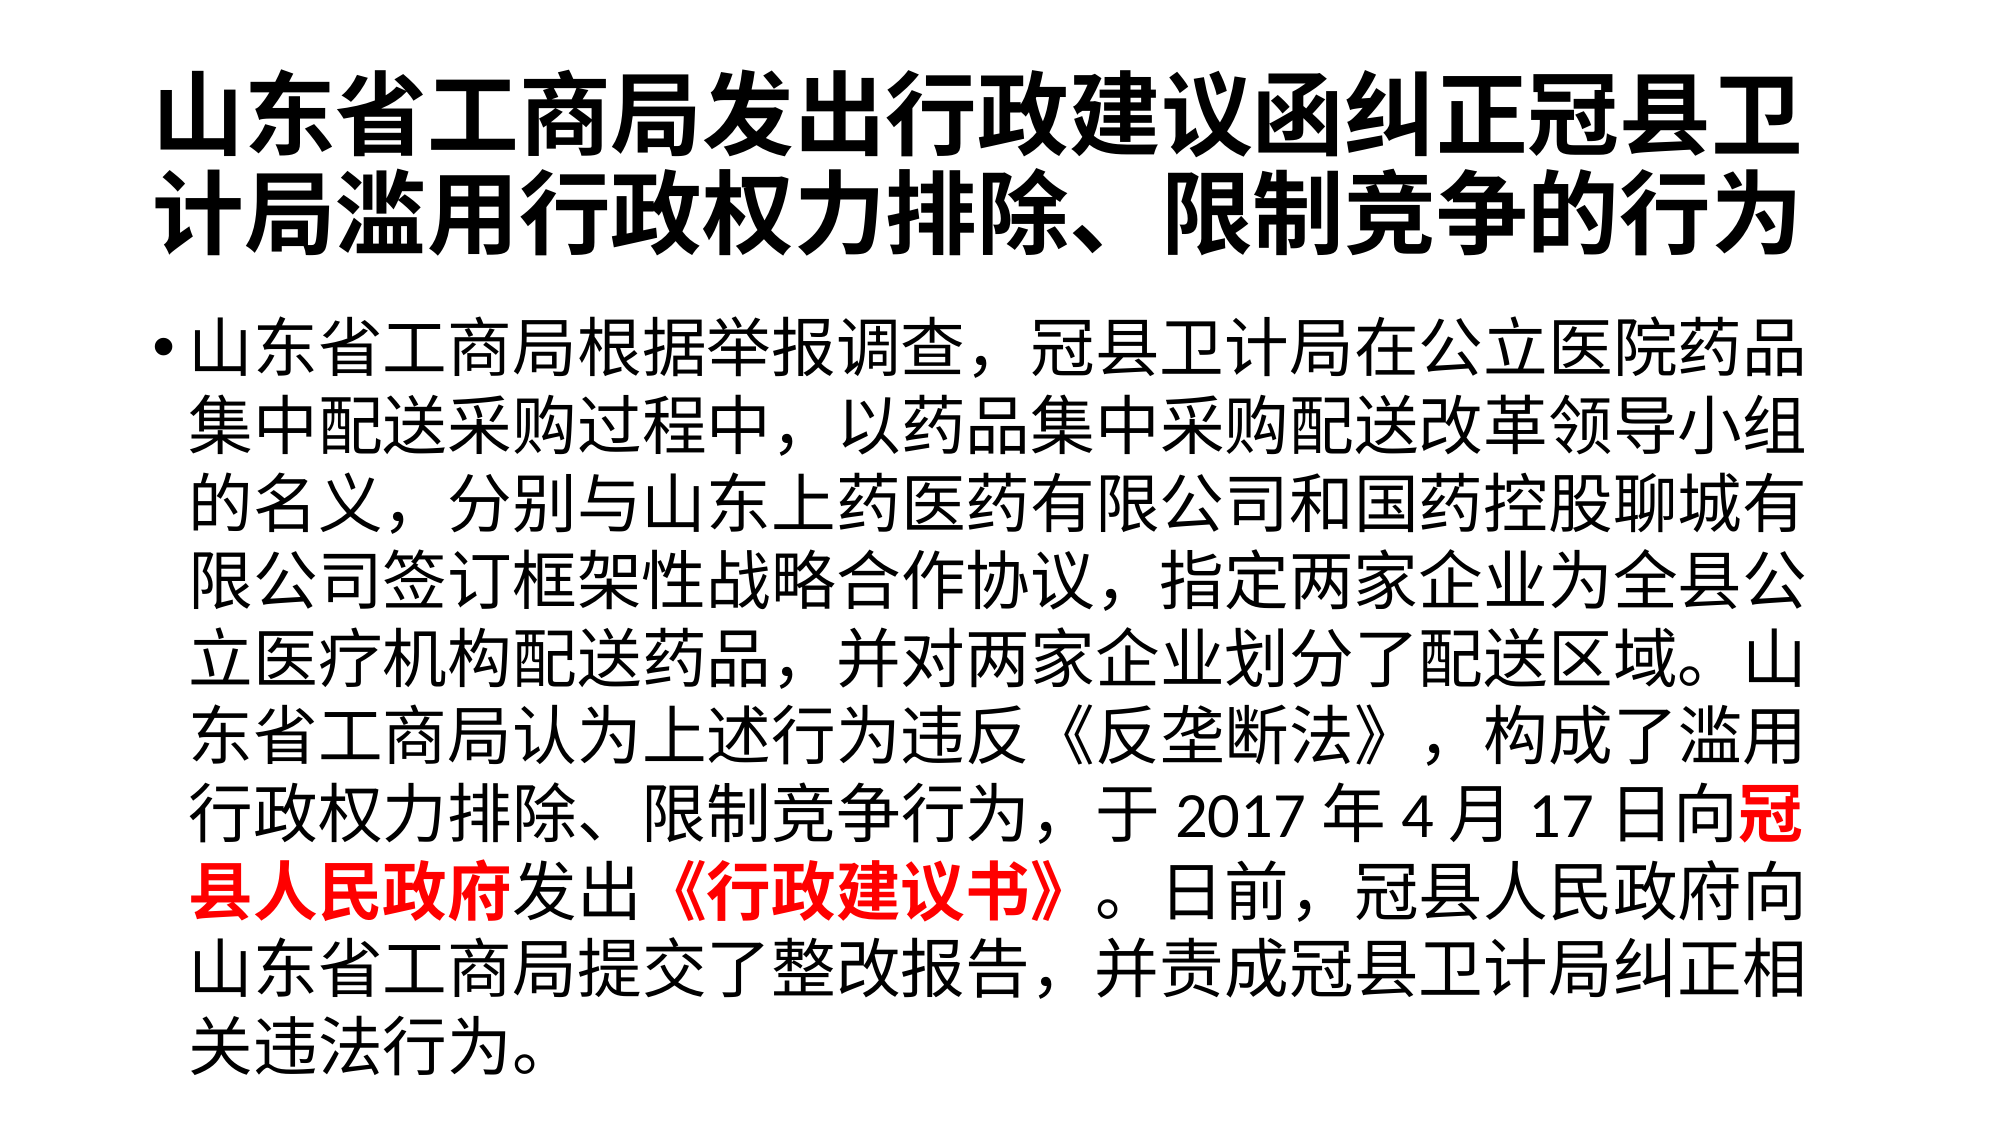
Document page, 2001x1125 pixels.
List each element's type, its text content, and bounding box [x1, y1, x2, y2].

list 山东省工商局根据举报调查，冠县卫计局在公立医院药品集中配送采购过程中，以药品集中采购配送改革领导小组的名义，分别与山东上药医药有限公司和国药控股聊城有限公司签订框架性战略合作协议，指定两家企业为全县公立医疗机构配送药品，并对两家企业划分了配送区域。山东省工商局认为上述行为违反《反垄断法》，构成了滥用行政权力排除、限制竞争行为，于2017年4月17日向冠县人民政府发出《行政建议书》。日前，冠县人民政府向山东省工商局提交了整改报告，并责成冠县卫计局纠正相关违法行为。 [137, 299, 1863, 1095]
title 山东省工商局发出行政建议函纠正冠县卫计局滥用行政权力排除、限制竞争的行为 [137, 59, 1863, 278]
